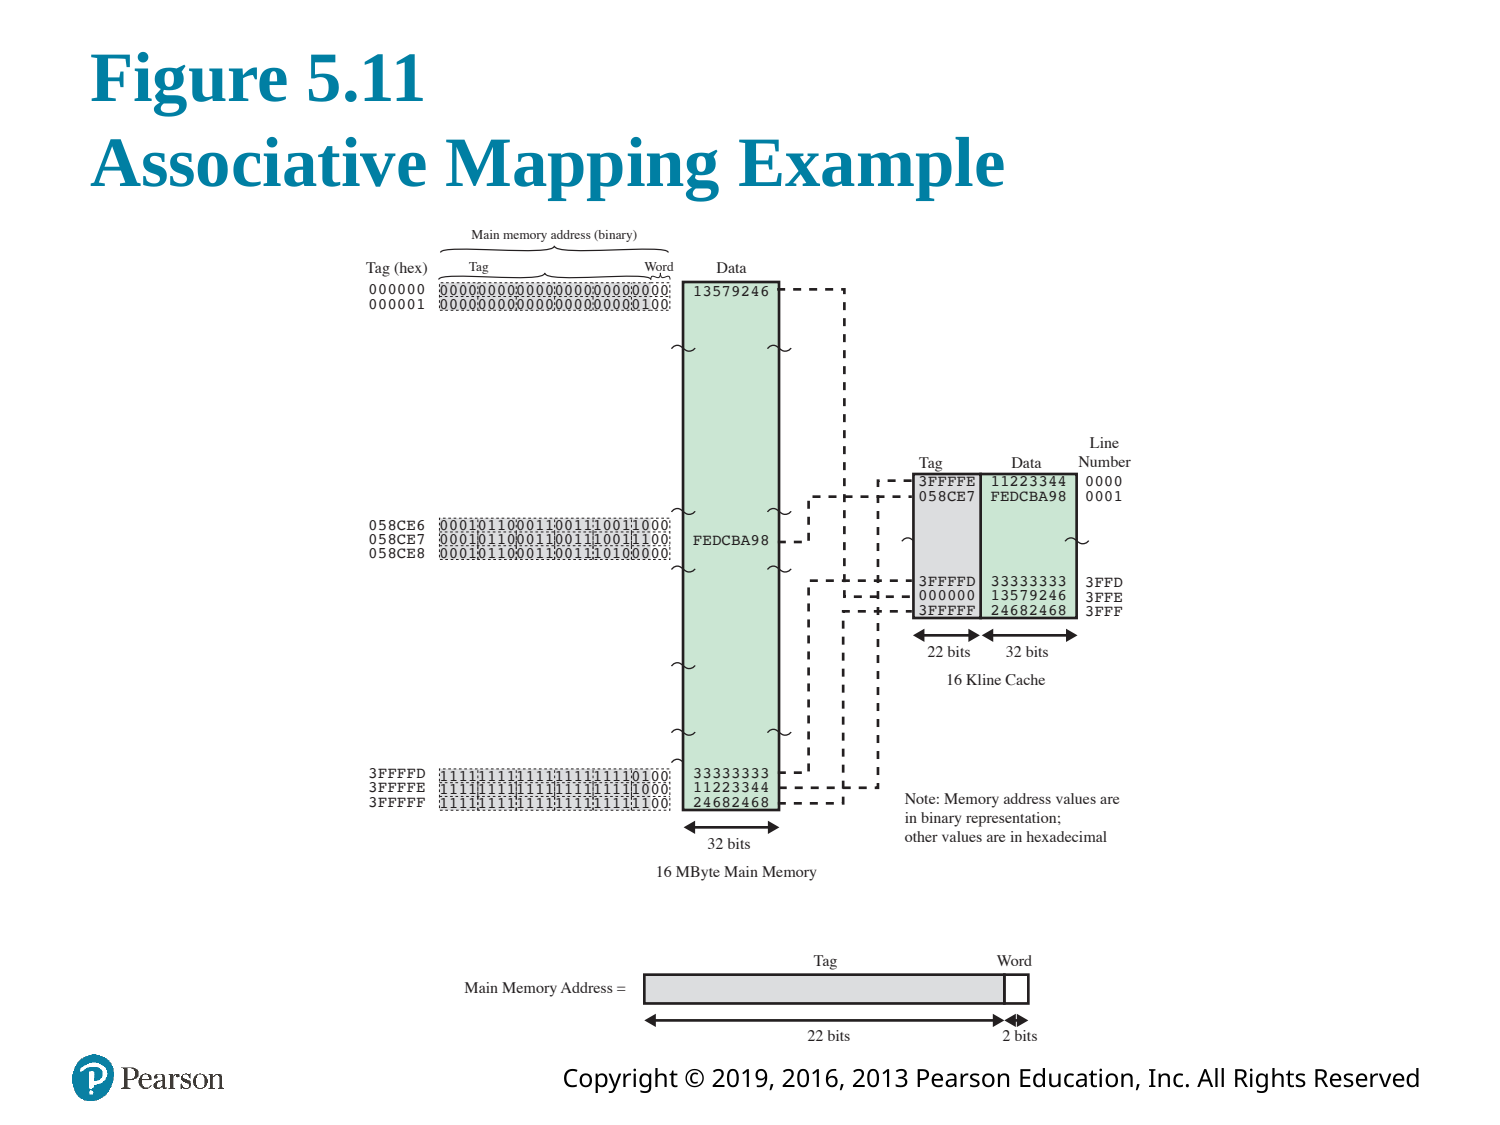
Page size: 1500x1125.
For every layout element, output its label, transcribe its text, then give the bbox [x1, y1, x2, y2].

picture [99, 1054, 224, 1101]
picture [72, 1054, 88, 1070]
title Figure 5.11 Associative Mapping Example [75, 35, 1425, 216]
picture [72, 1088, 82, 1101]
picture [358, 224, 1142, 1048]
picture [81, 1063, 106, 1088]
